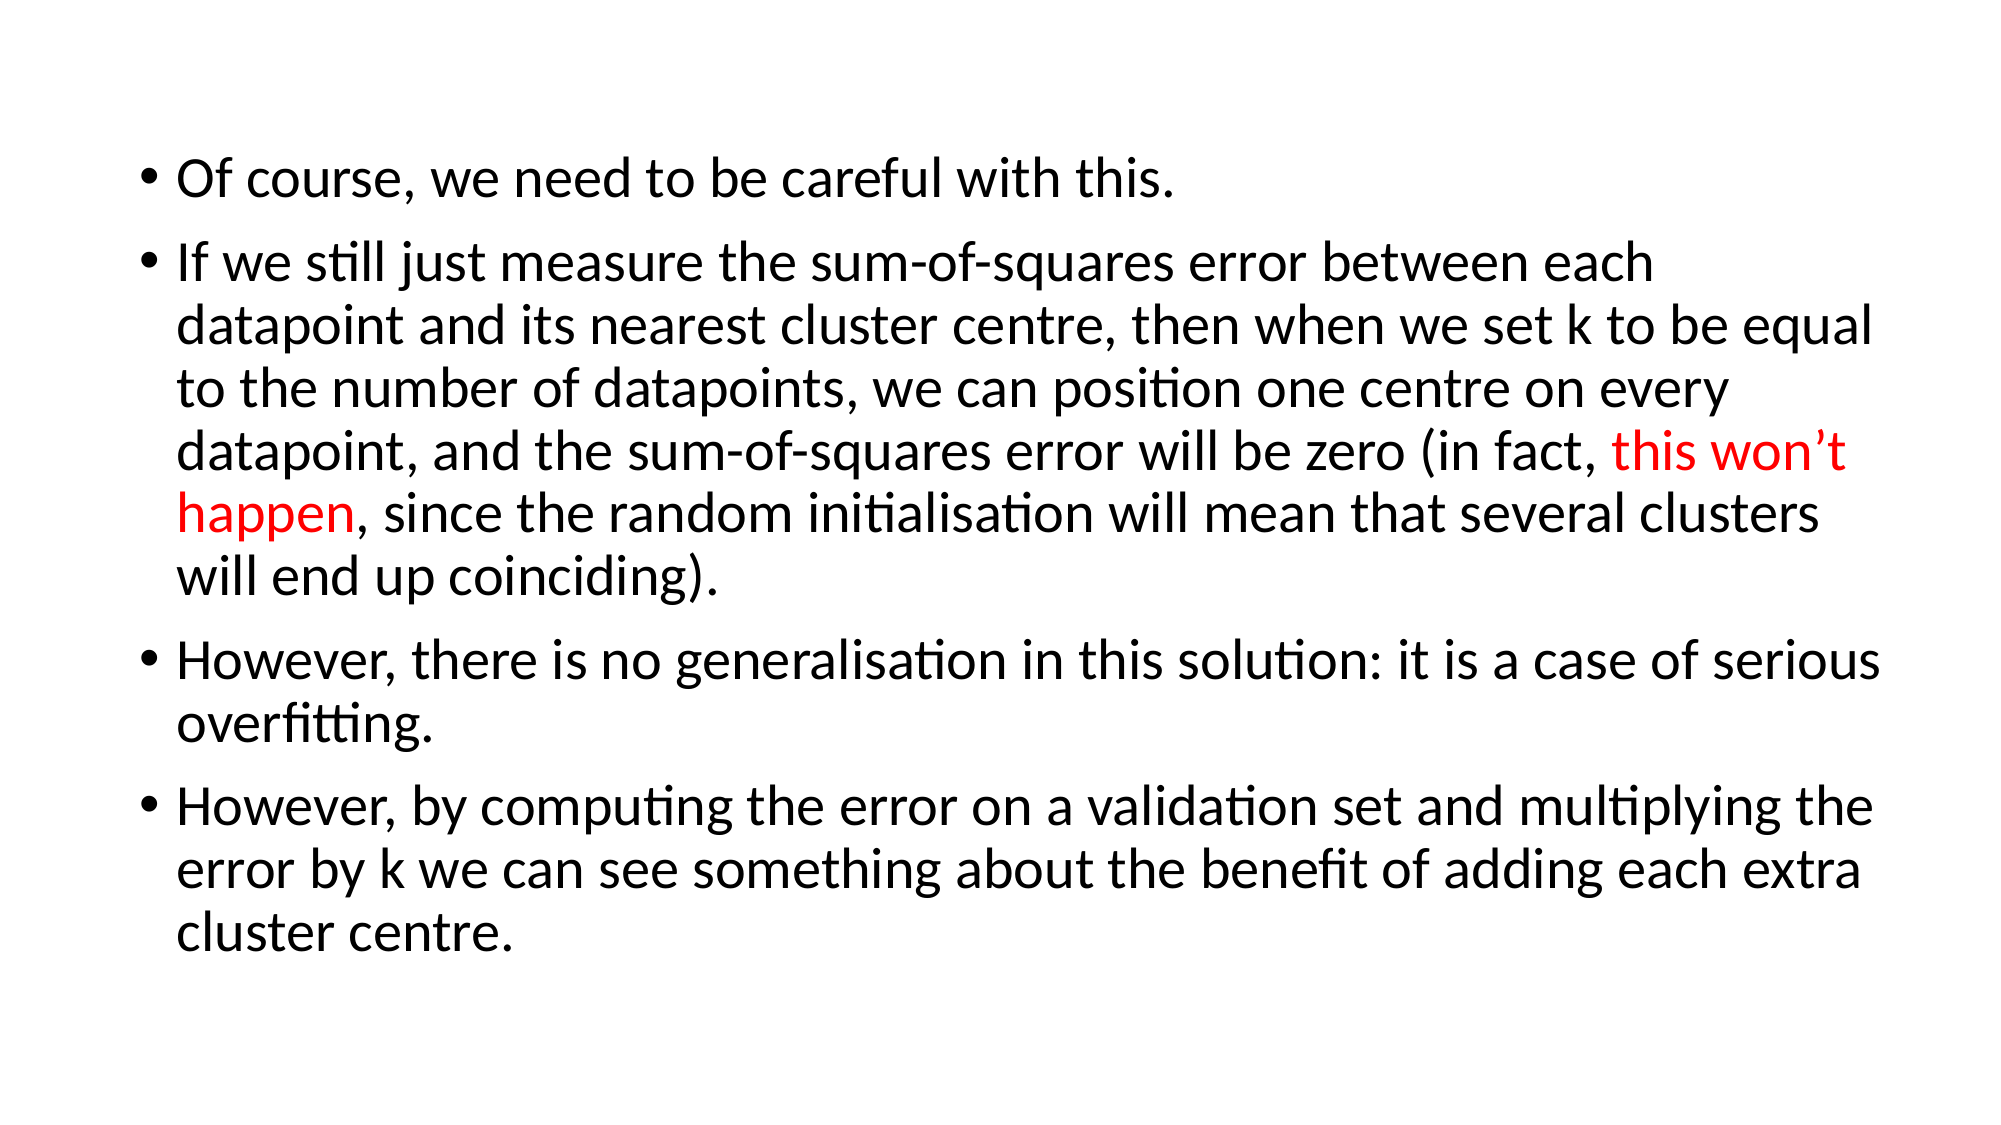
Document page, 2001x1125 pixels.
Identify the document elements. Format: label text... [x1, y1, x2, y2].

list Of course, we need to be careful with this. If we still just measure the sum-of-squares error between each datapoint and its nearest cluster centre, then when we set k to be equal to the number of datapoints, we can position one centre on every datapoint, and the sum-of-squares error will be zero (in fact, this won’t happen, since the random initialisation will mean that several clusters will end up coinciding). However, there is no generalisation in this solution: it is a case of serious overfitting. However, by computing the error on a validation set and multiplying the error by k we can see something about the benefit of adding each extra cluster centre. [124, 140, 1911, 1021]
